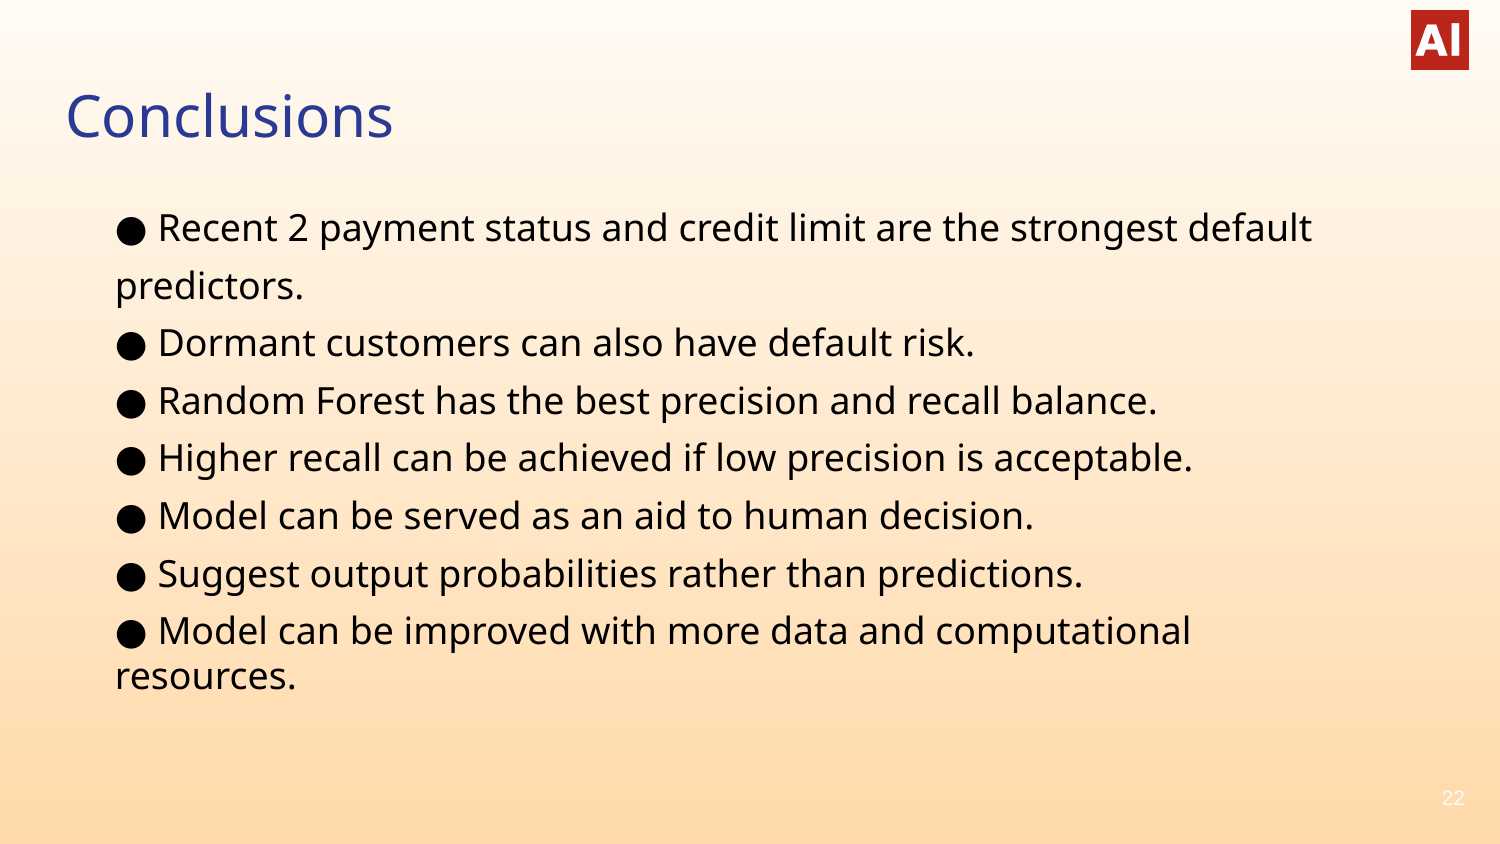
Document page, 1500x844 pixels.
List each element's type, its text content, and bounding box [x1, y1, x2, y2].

text_box ● Recent 2 payment status and credit limit are the strongest default predictors. ● Dormant customers can also have default risk. ● Random Forest has the best precision and recall balance. ● Higher recall can be achieved if low precision is acceptable. ● Model can be served as an aid to human decision. ● Suggest output probabilities rather than predictions. ● Model can be improved with more data and computational resources. [114, 202, 1331, 697]
text_box Conclusions [63, 76, 410, 149]
slide_number 22 [1389, 764, 1480, 830]
picture [1411, 10, 1469, 70]
